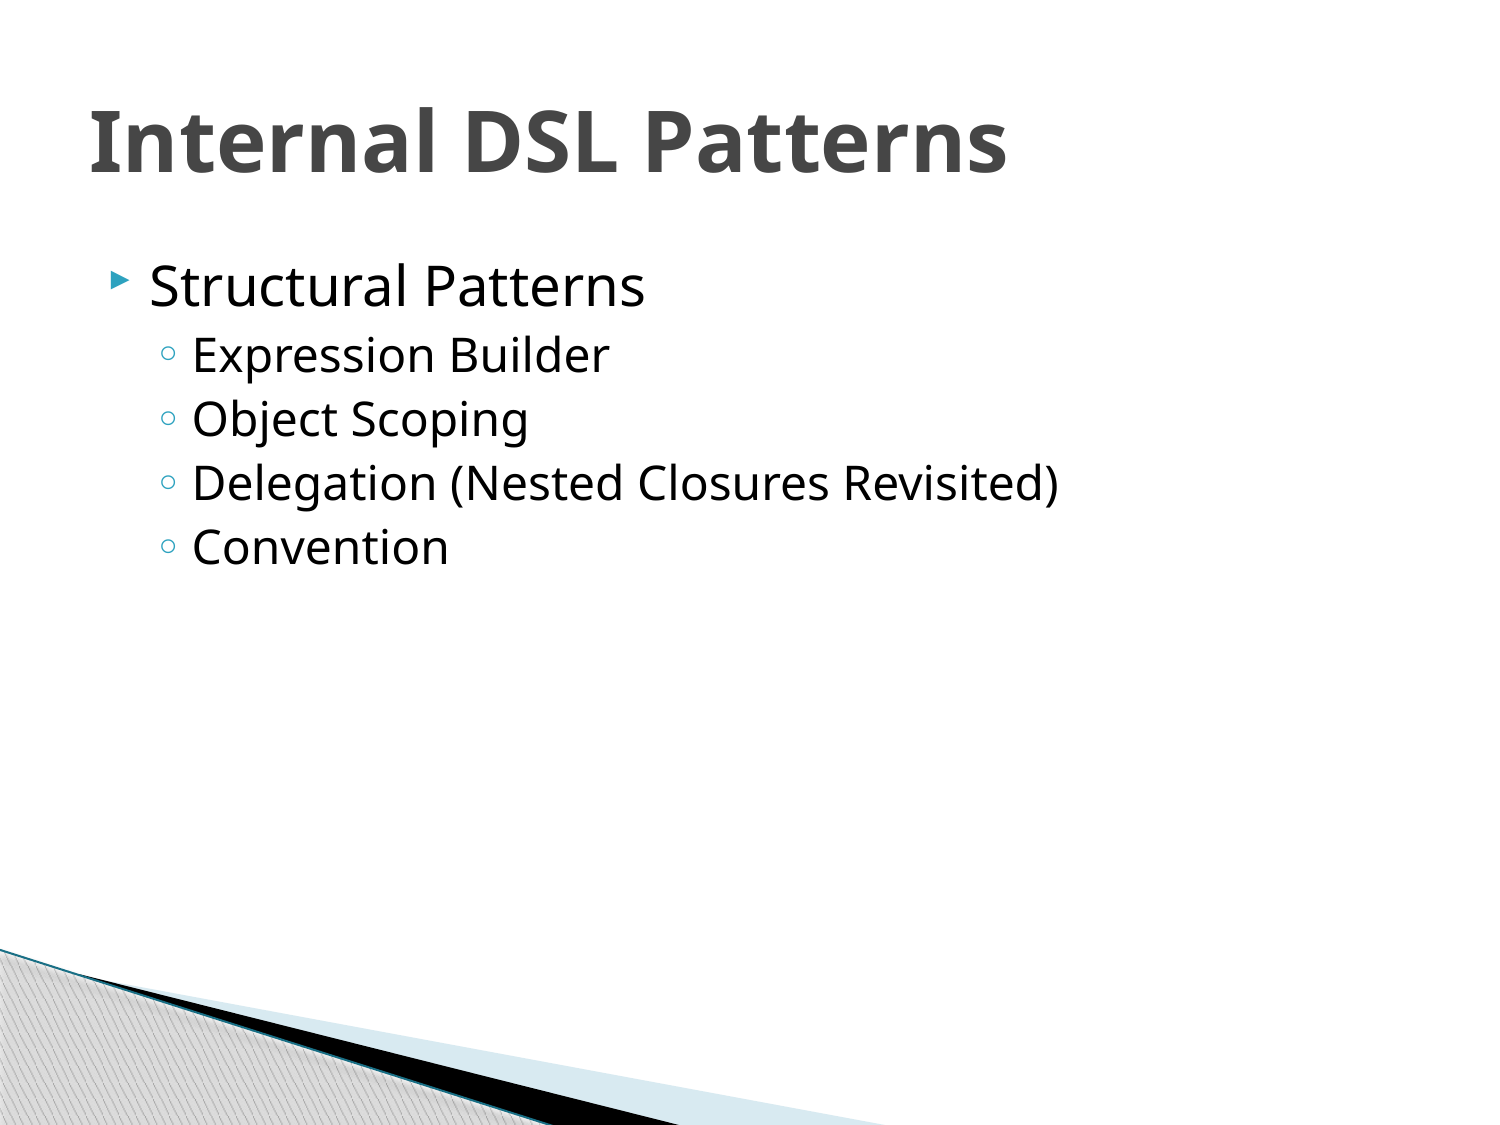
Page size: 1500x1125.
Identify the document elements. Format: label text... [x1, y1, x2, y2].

title Internal DSL Patterns [75, 45, 1425, 233]
list Structural Patterns Expression Builder Object Scoping Delegation (Nested Closures Revisited) Convention [75, 243, 1425, 986]
